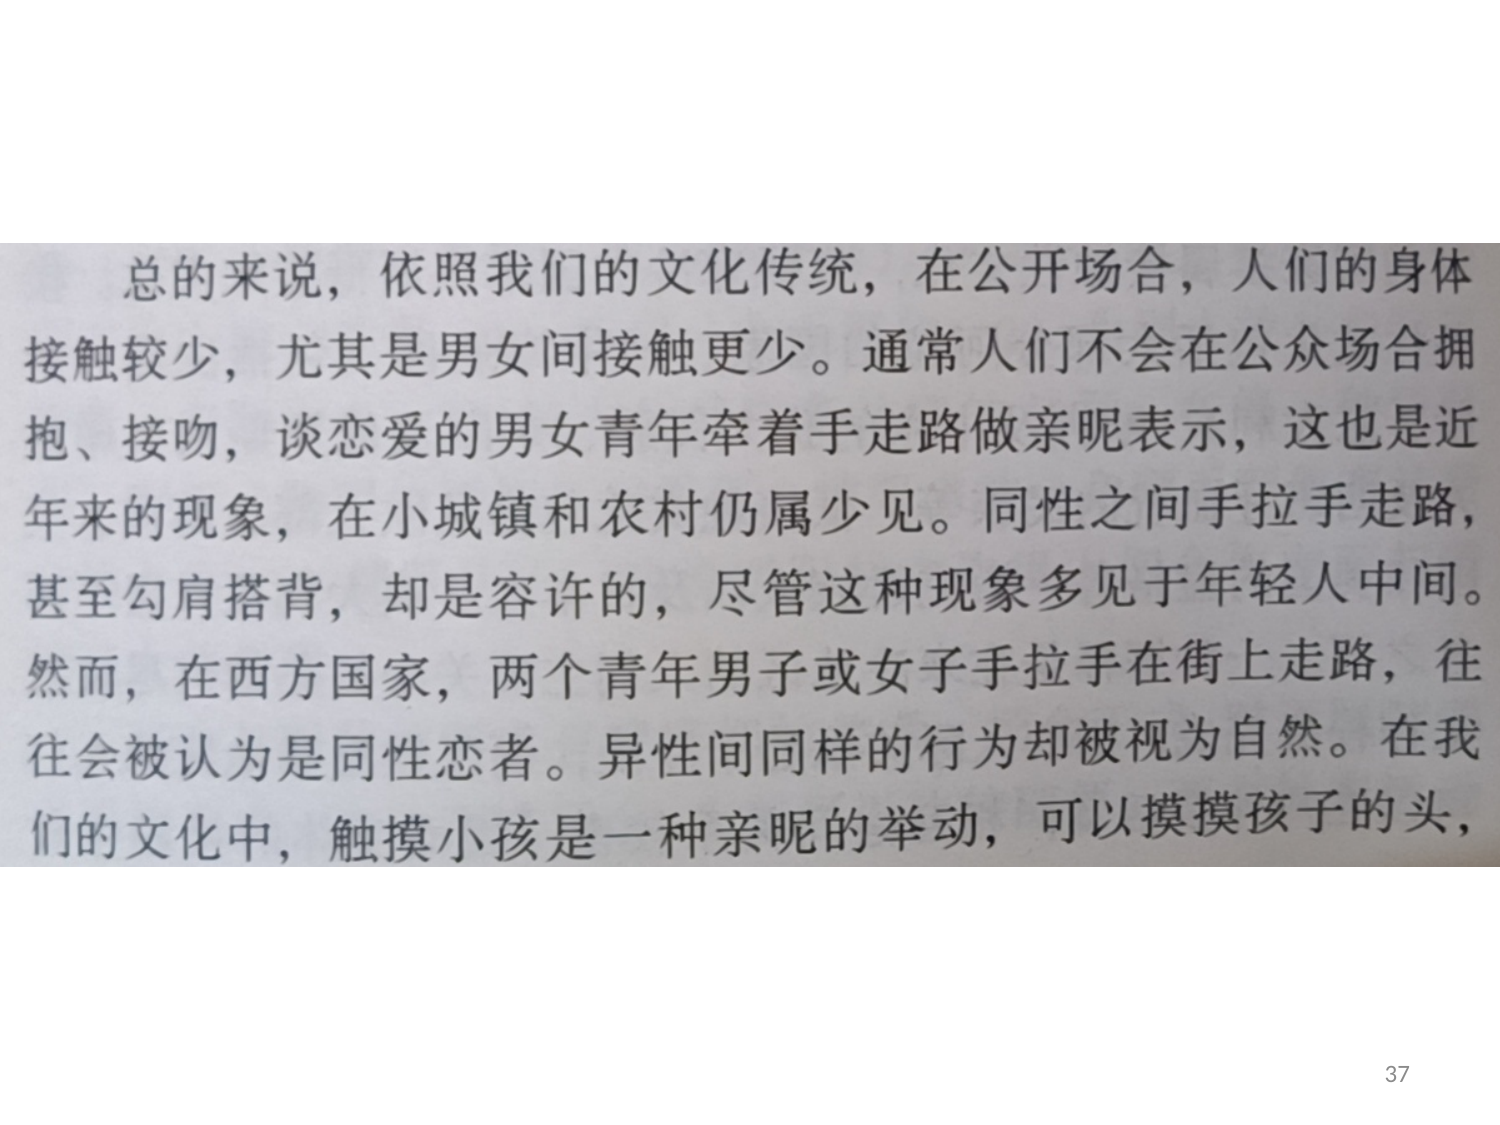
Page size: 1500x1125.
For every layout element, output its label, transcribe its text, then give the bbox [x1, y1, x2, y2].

slide_number 37 [1074, 1042, 1425, 1103]
picture [0, 243, 1500, 868]
